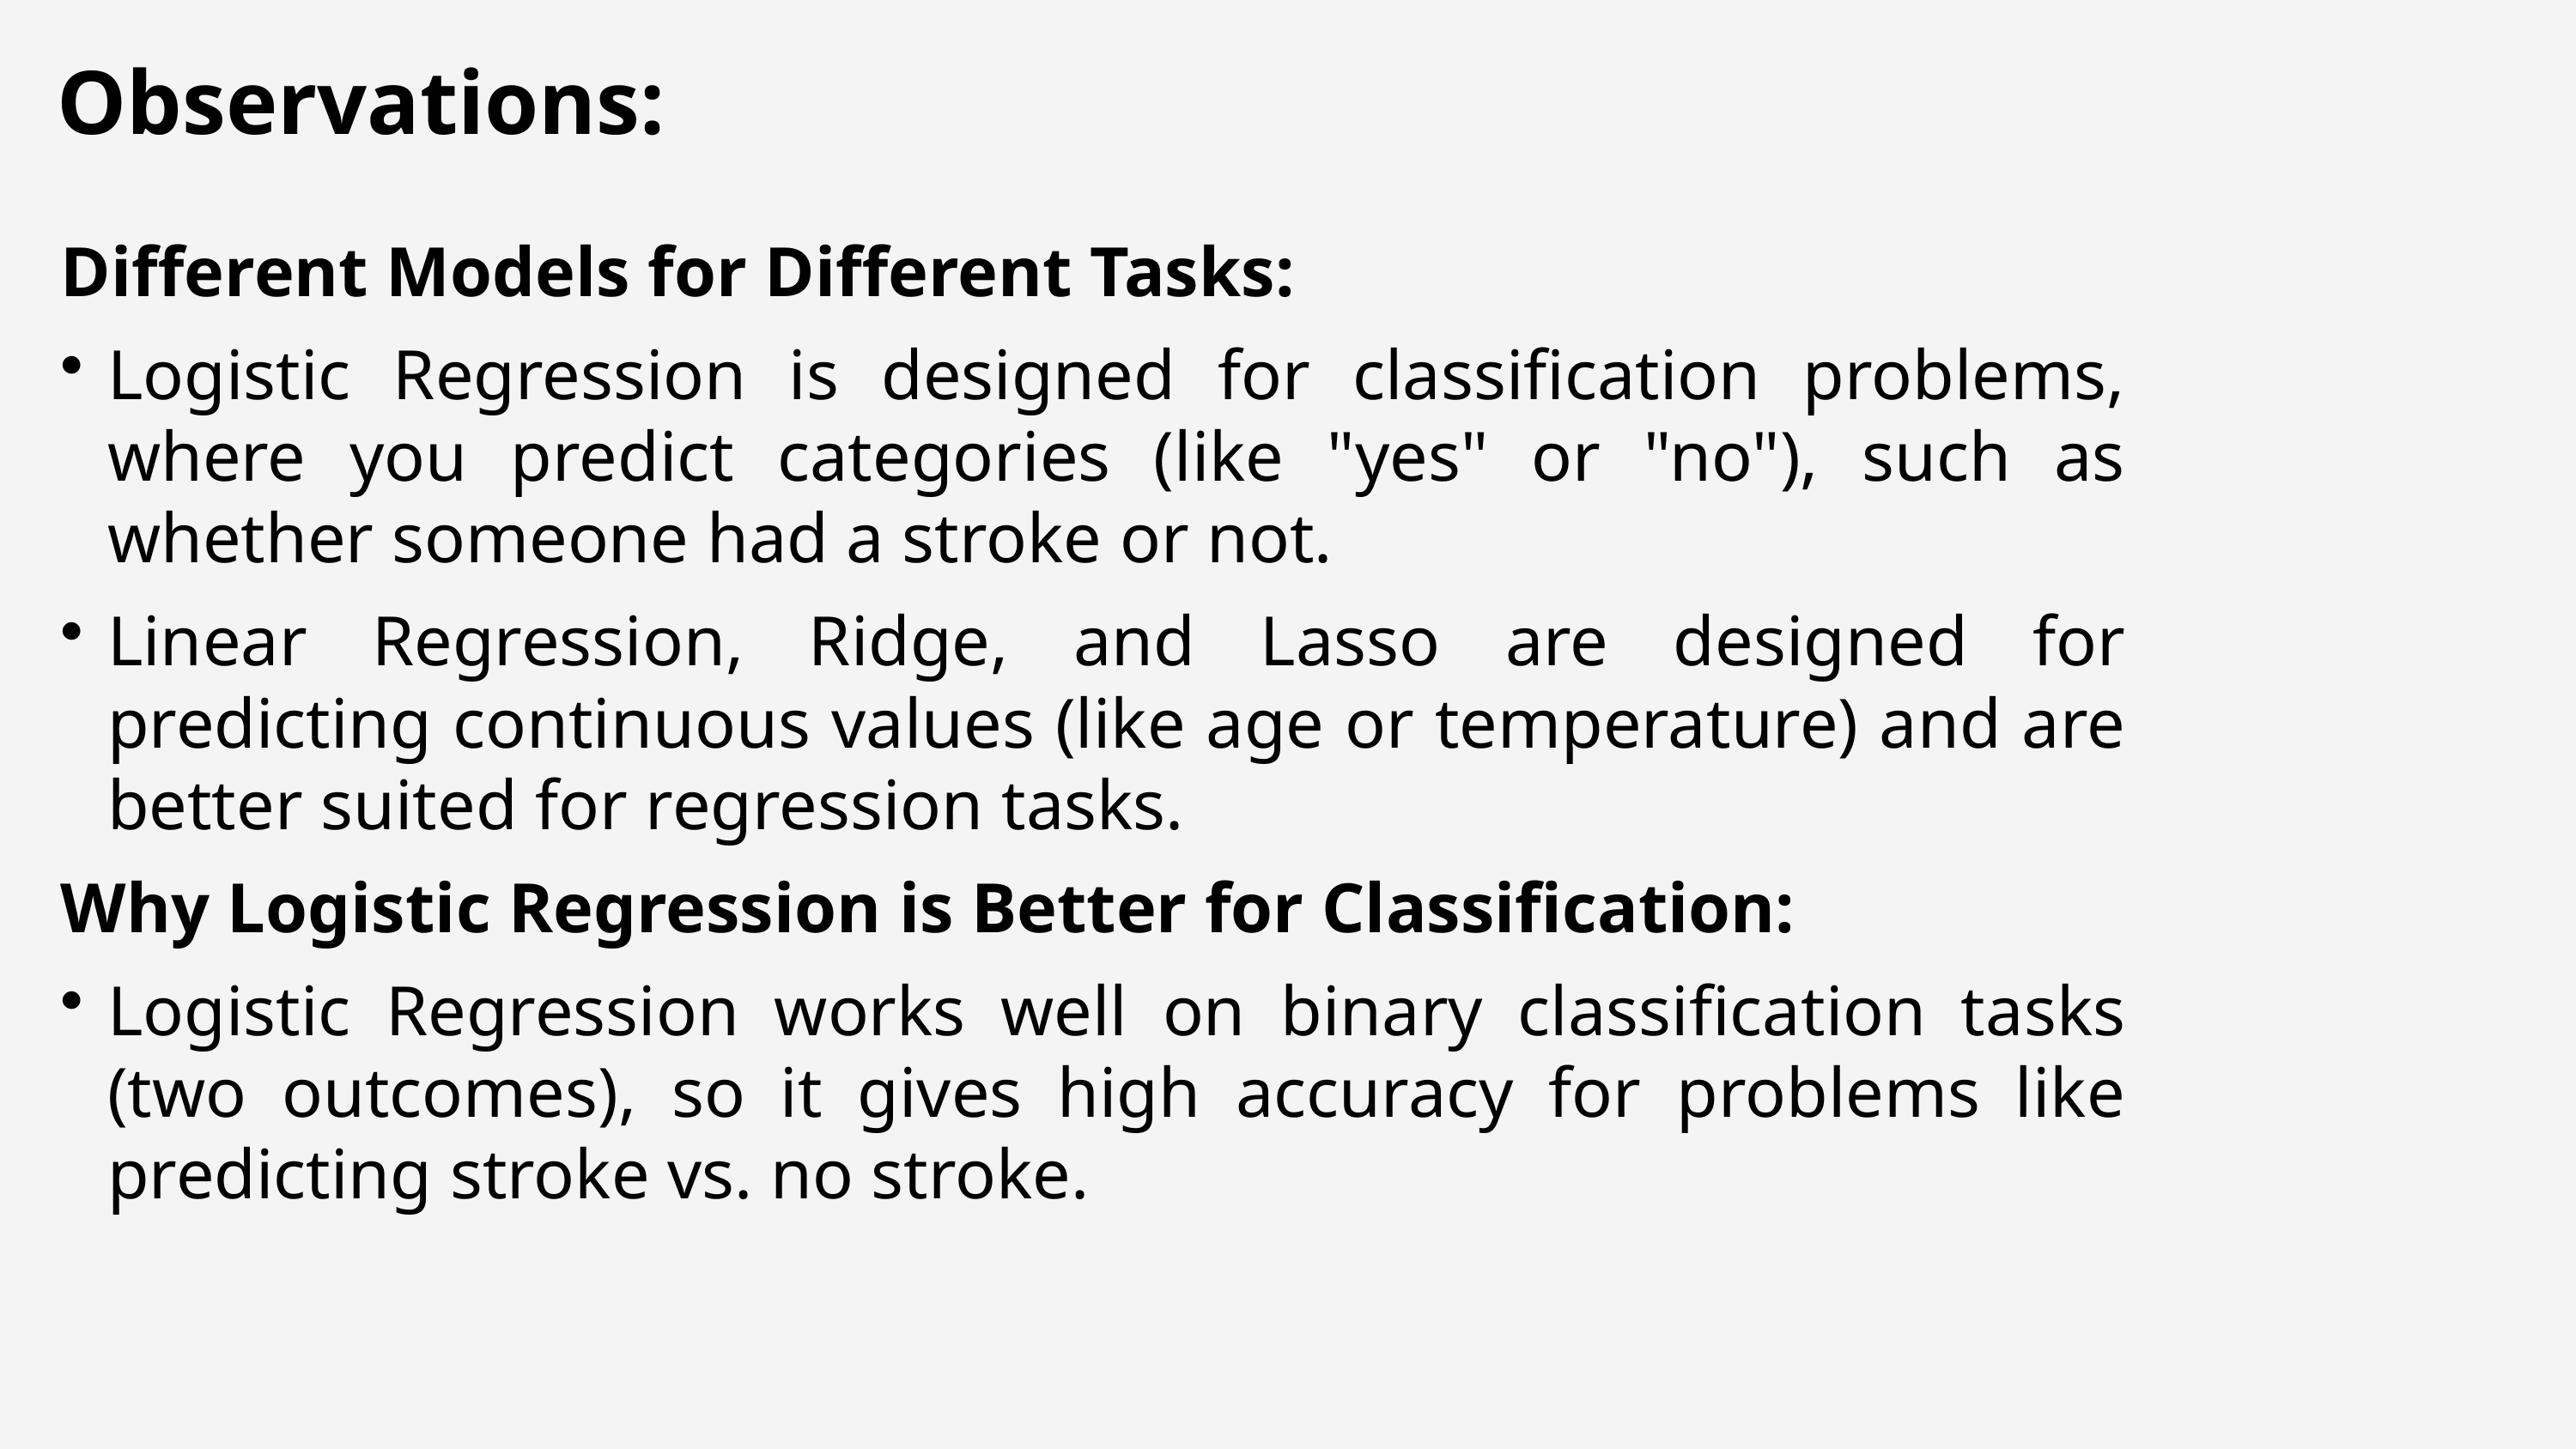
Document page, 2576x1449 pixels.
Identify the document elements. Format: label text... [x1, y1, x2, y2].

text_box Observations: [57, 46, 1455, 153]
text_box Different Models for Different Tasks: Logistic Regression is designed for classification problems, where you predict categories (like "yes" or "no"), such as whether someone had a stroke or not. Linear Regression, Ridge, and Lasso are designed for predicting continuous values (like age or temperature) and are better suited for regression tasks. Why Logistic Regression is Better for Classification: Logistic Regression works well on binary classification tasks (two outcomes), so it gives high accuracy for problems like predicting stroke vs. no stroke. [60, 228, 2127, 1212]
